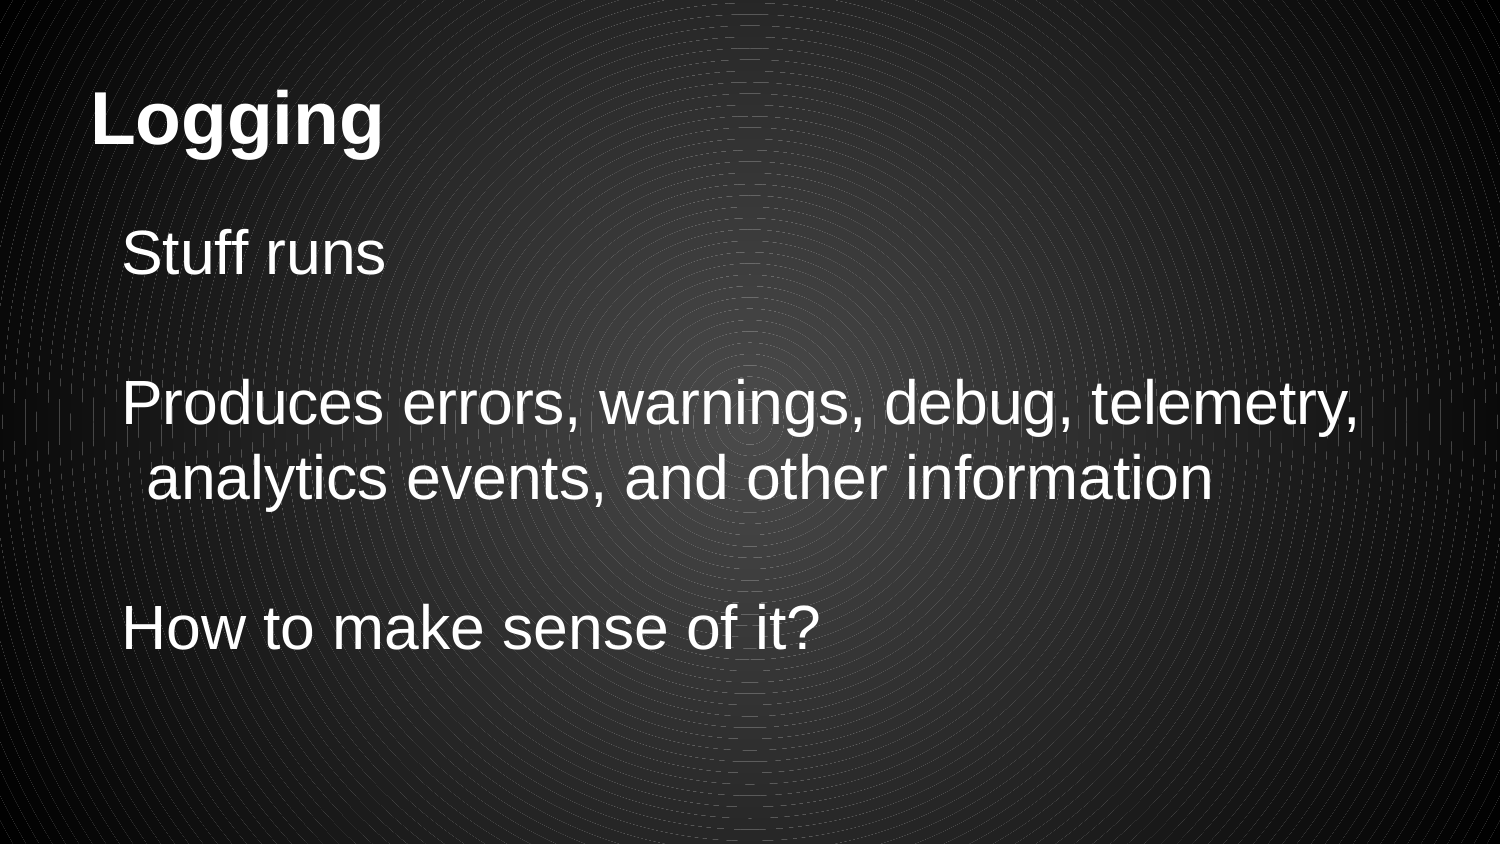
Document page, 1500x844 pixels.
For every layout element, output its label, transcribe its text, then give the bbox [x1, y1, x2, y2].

title Logging [75, 33, 1425, 175]
list Stuff runs Produces errors, warnings, debug, telemetry, analytics events, and other information How to make sense of it? [75, 196, 1425, 808]
